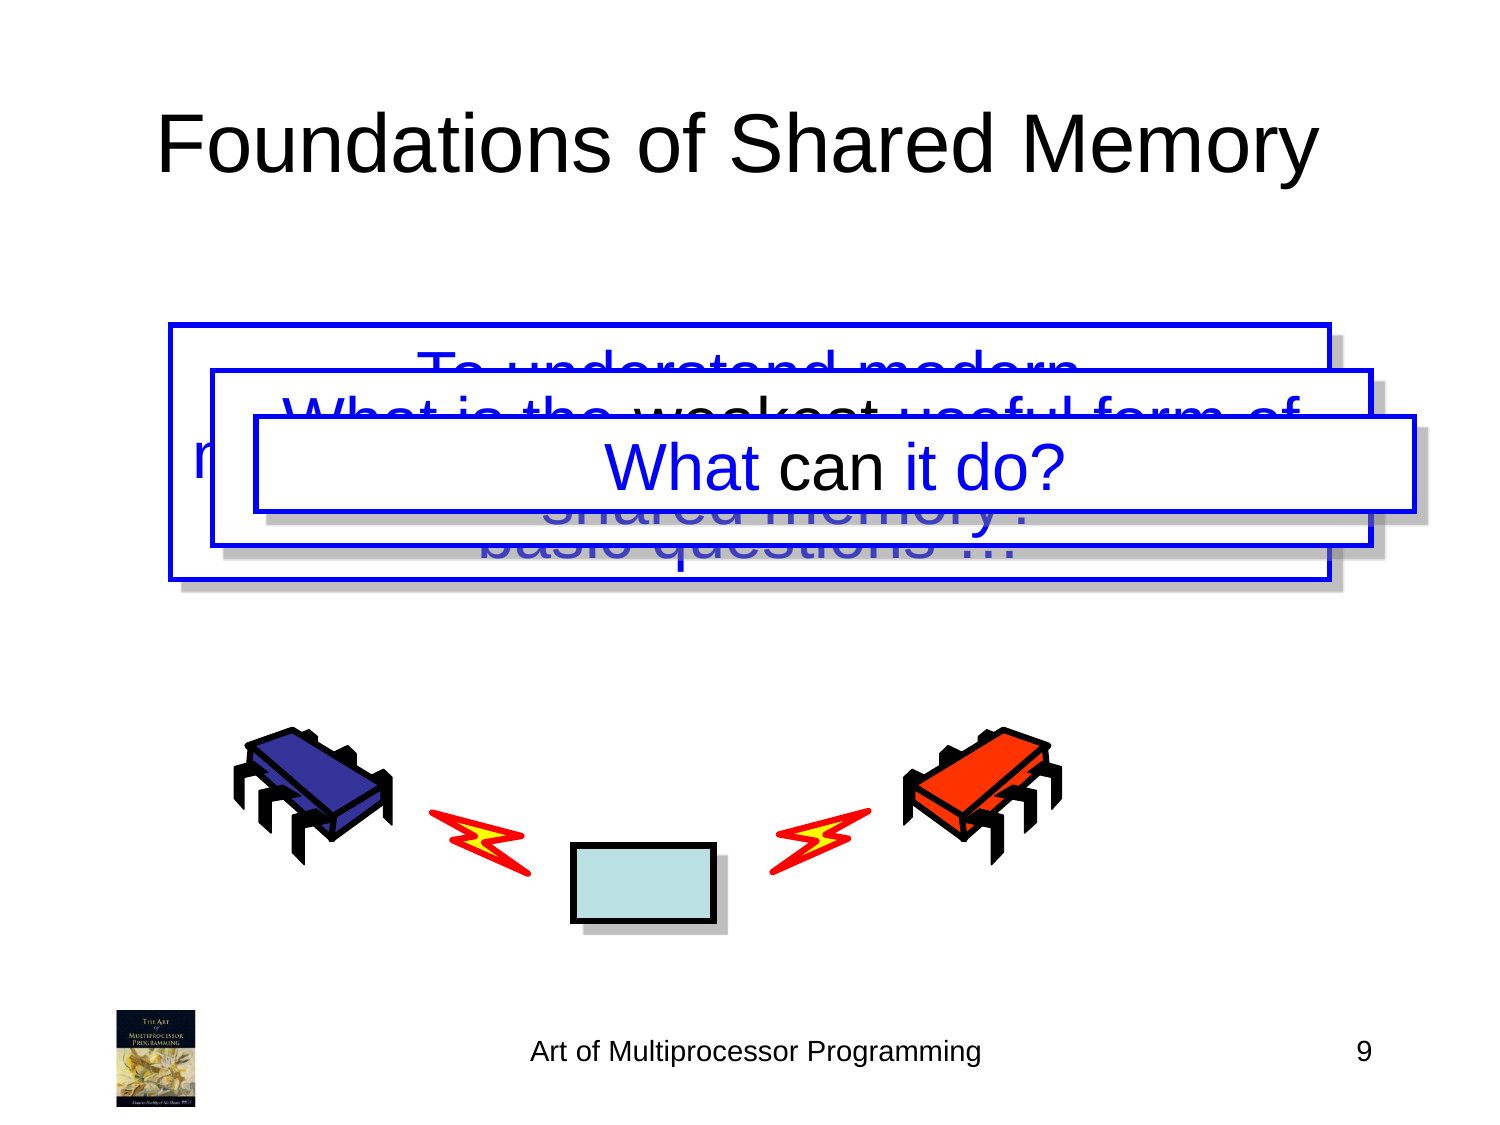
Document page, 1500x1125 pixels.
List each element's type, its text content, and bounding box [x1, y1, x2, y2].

picture [107, 1010, 204, 1107]
text_box 9 [1074, 1024, 1388, 1100]
text_box What can it do? [256, 416, 1415, 512]
title Foundations of Shared Memory [74, 44, 1426, 233]
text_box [185, 705, 1111, 922]
text_box To understand modern multiprocessors we need to ask some basic questions … [170, 324, 1330, 580]
footer Art of Multiprocessor Programming [499, 1024, 1013, 1103]
text_box What is the weakest useful form of shared memory? [212, 370, 1372, 546]
